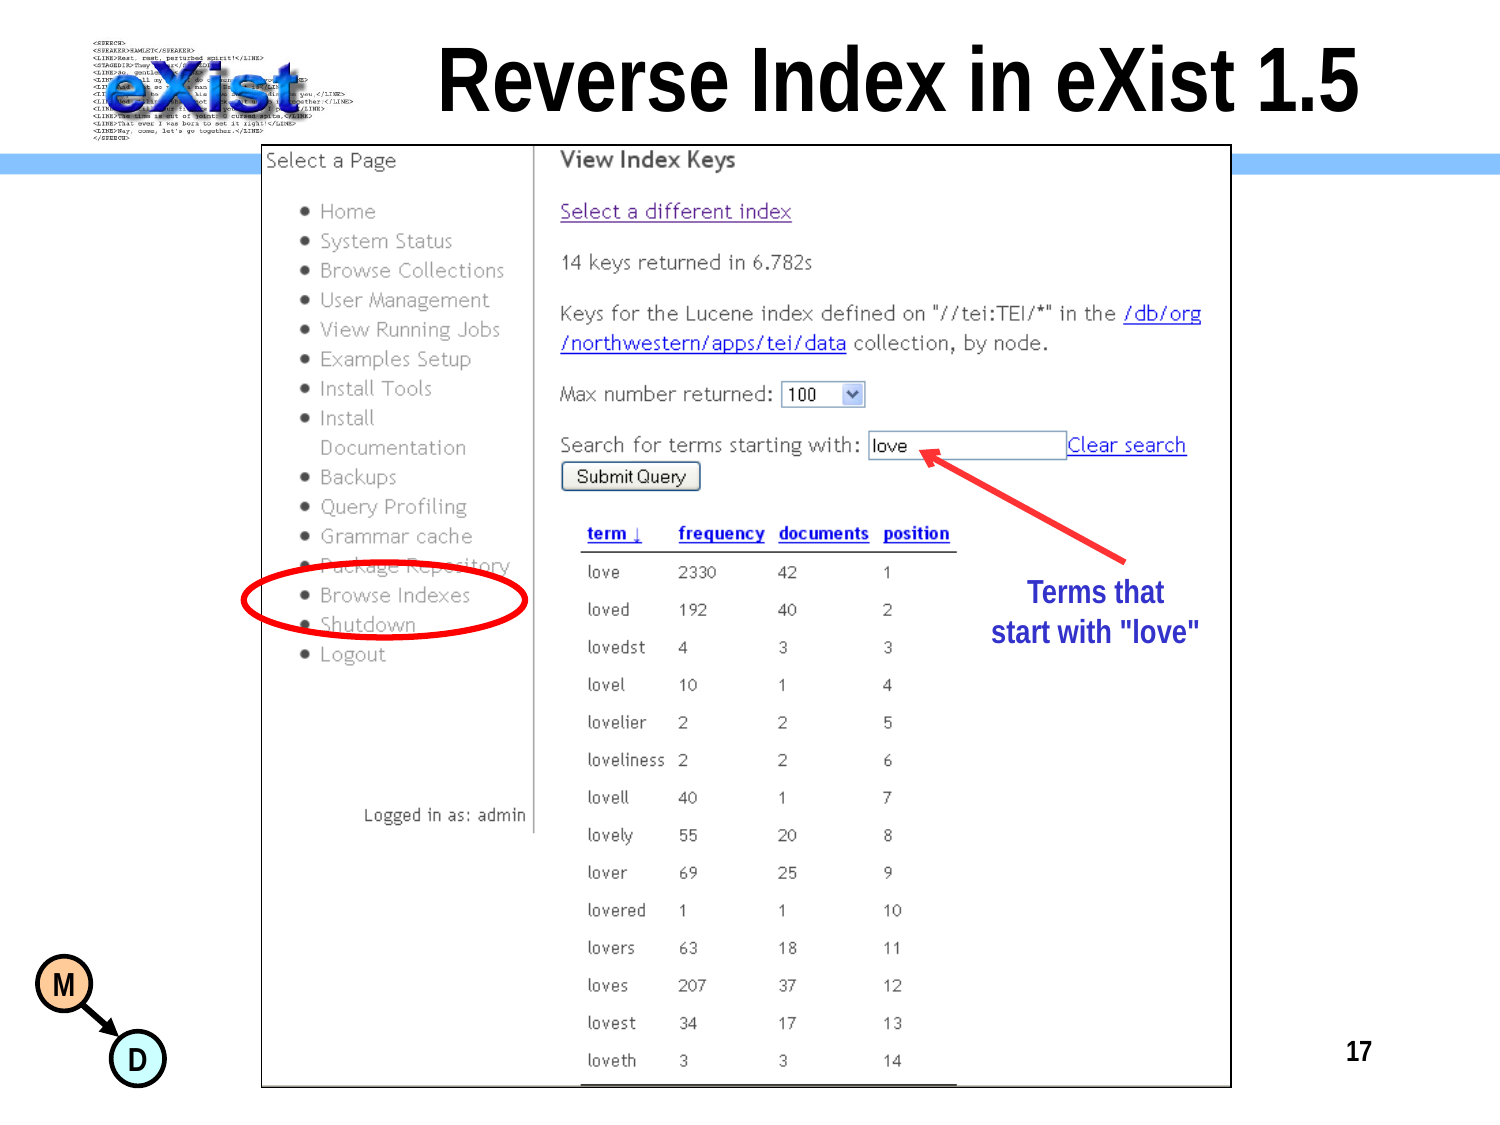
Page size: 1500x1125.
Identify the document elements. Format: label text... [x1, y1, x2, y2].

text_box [918, 449, 1126, 563]
title Reverse Index in eXist 1.5 [356, 18, 1444, 132]
picture [262, 145, 1231, 1087]
text_box [243, 584, 257, 616]
picture [93, 37, 357, 142]
slide_number 17 [1299, 1024, 1388, 1101]
